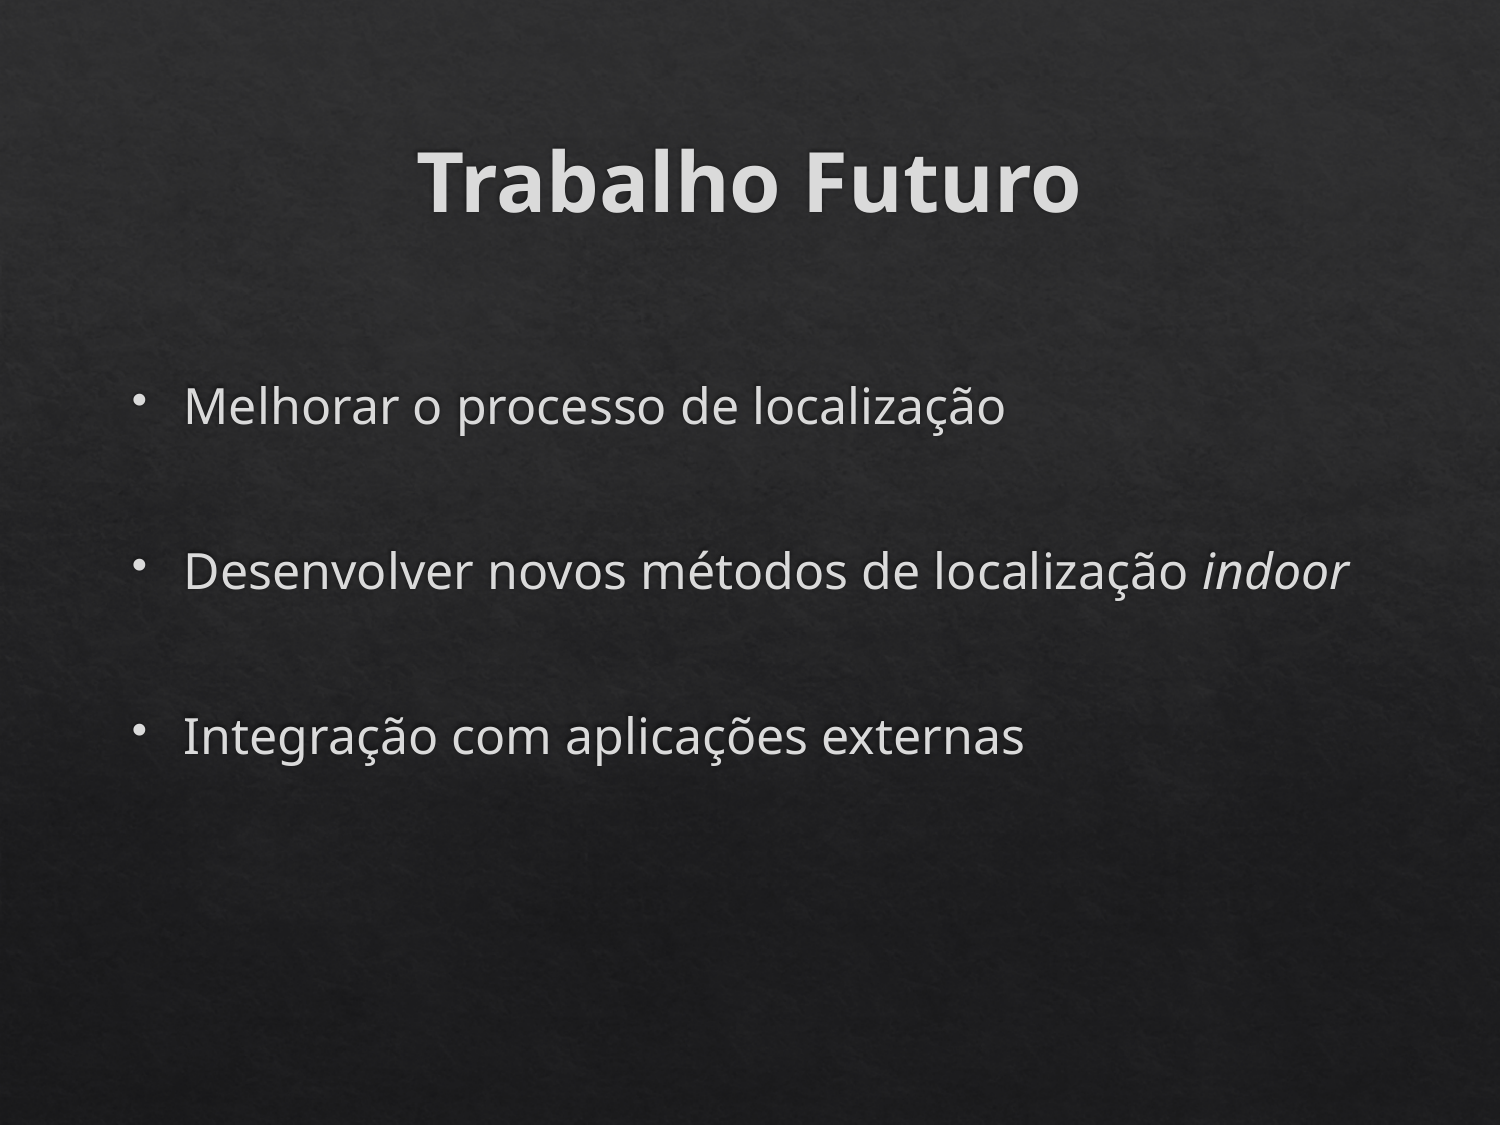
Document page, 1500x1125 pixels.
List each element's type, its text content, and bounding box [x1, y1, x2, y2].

list Melhorar o processo de localização Desenvolver novos métodos de localização indoor Integração com aplicações externas [112, 284, 1387, 950]
title Trabalho Futuro [112, 99, 1387, 260]
